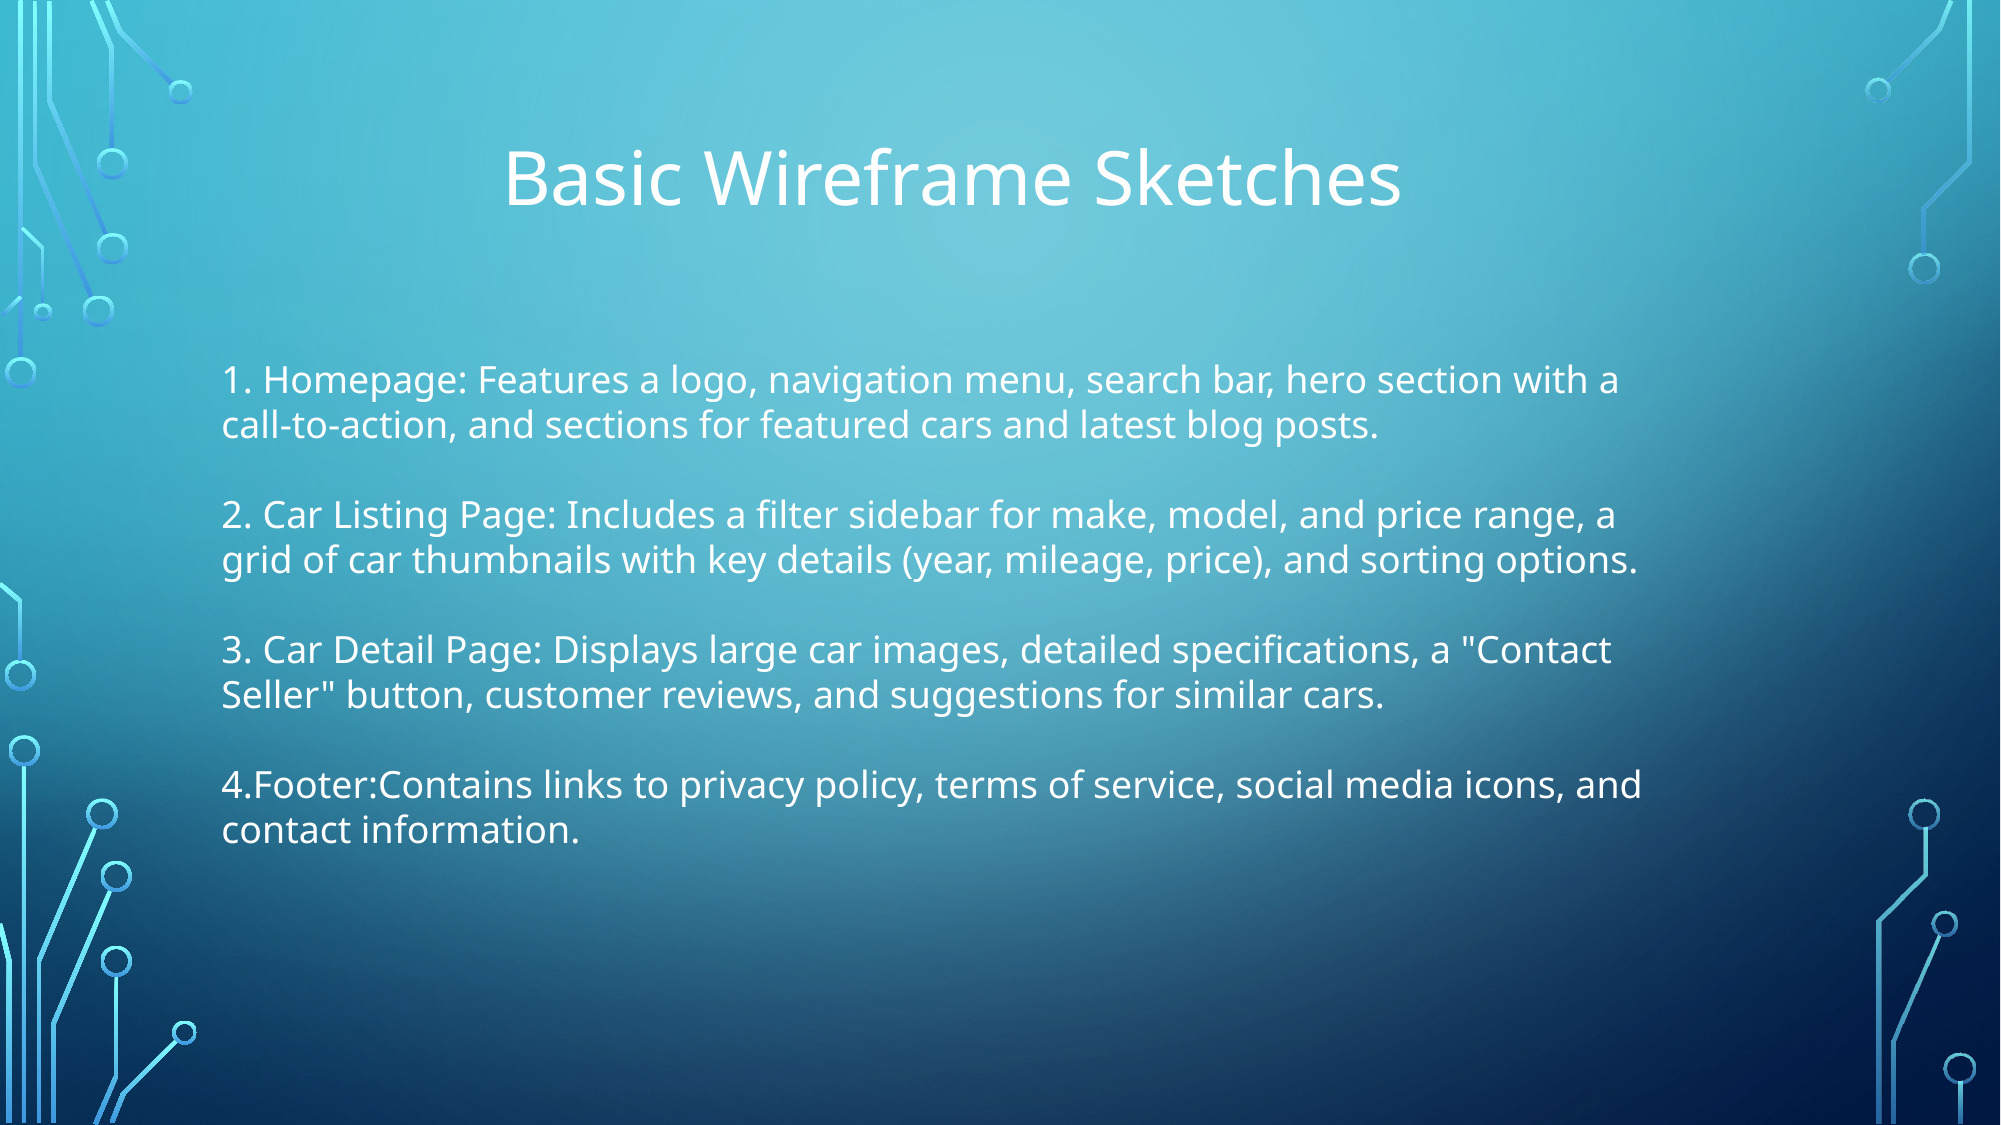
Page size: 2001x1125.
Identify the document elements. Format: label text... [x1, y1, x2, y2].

text_box Basic Wireframe Sketches 1. Homepage: Features a logo, navigation menu, search bar, hero section with a call-to-action, and sections for featured cars and latest blog posts. 2. Car Listing Page: Includes a filter sidebar for make, model, and price range, a grid of car thumbnails with key details (year, mileage, price), and sorting options. 3. Car Detail Page: Displays large car images, detailed specifications, a "Contact Seller" button, customer reviews, and suggestions for similar cars. 4.Footer:Contains links to privacy policy, terms of service, social media icons, and contact information. [206, 123, 1700, 858]
